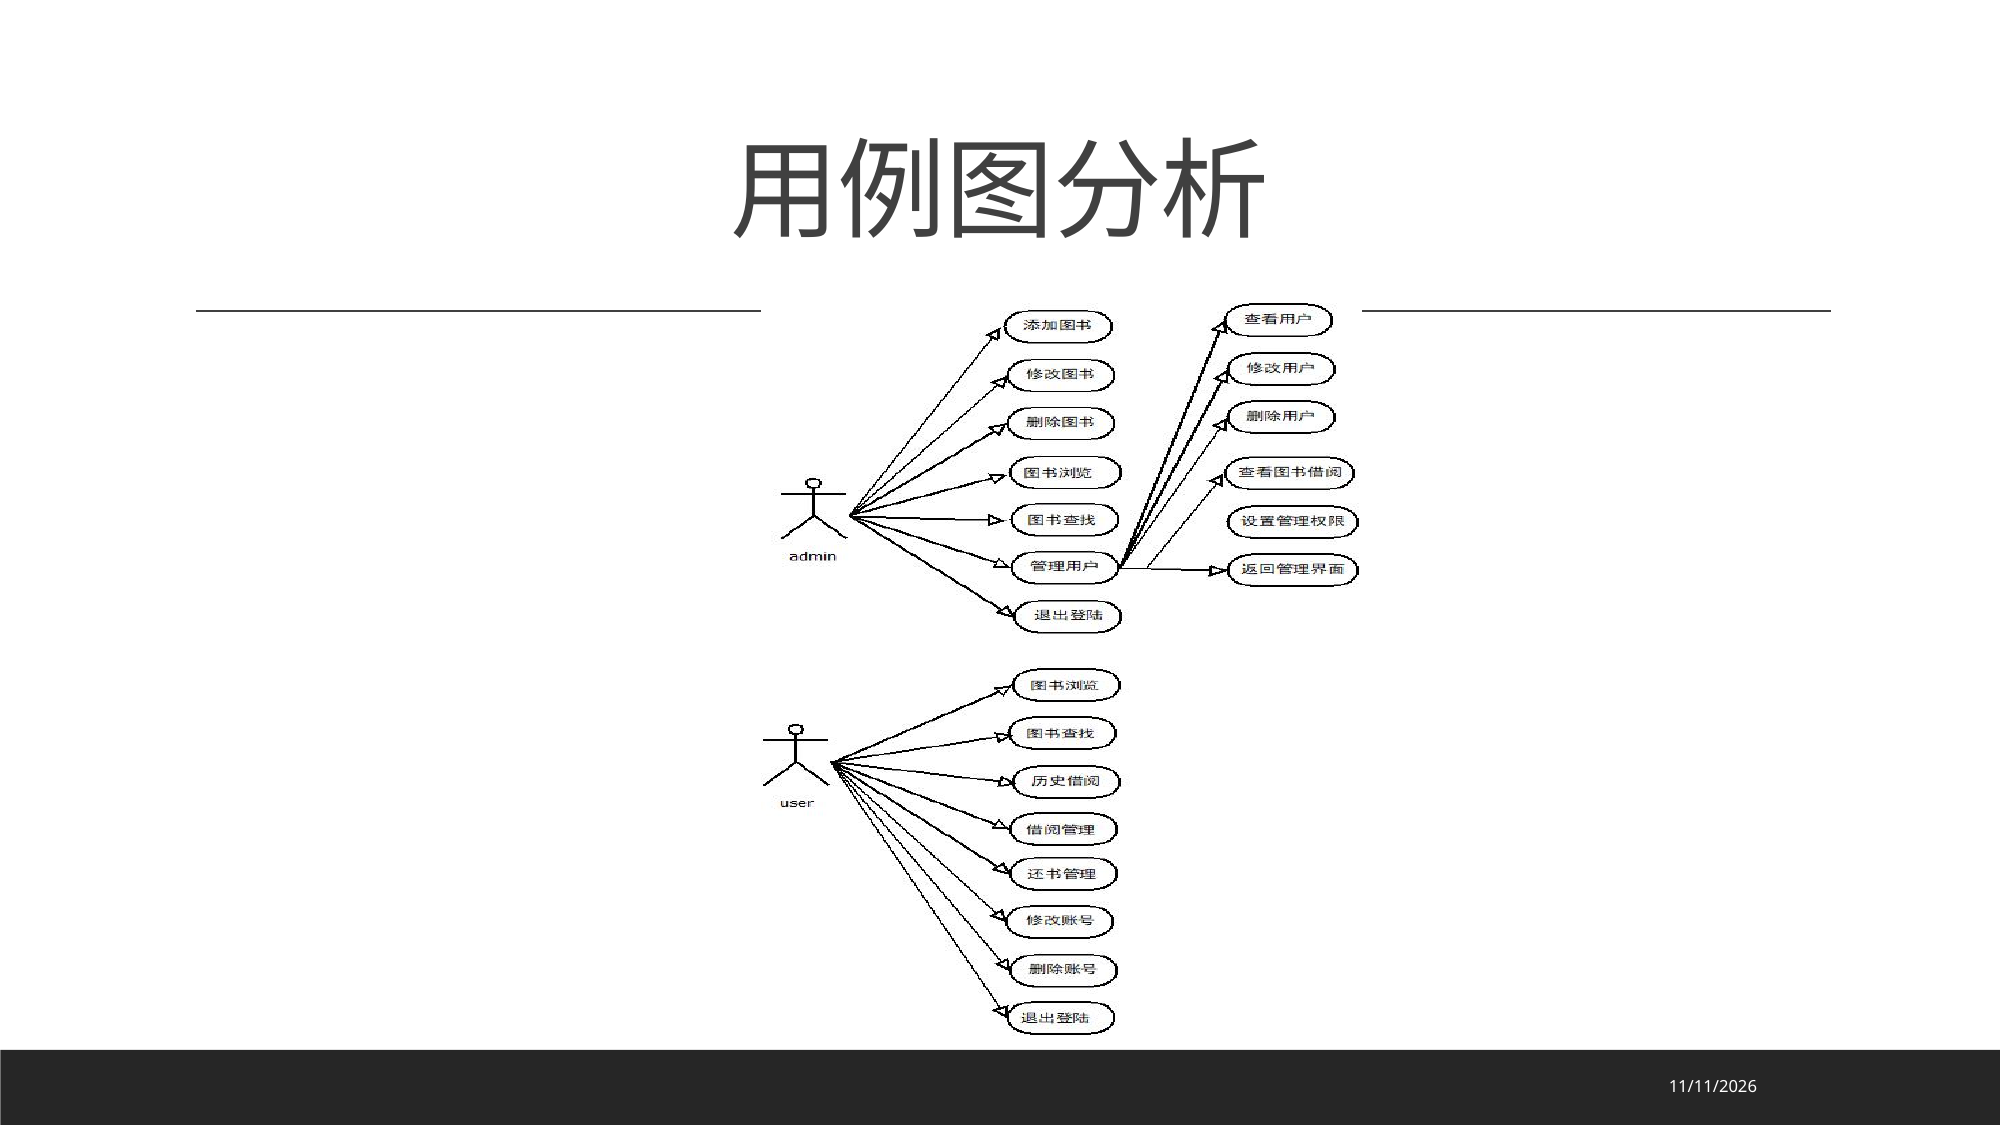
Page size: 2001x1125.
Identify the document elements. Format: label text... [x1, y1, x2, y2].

title 用例图分析 [174, 127, 1825, 261]
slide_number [1348, 1057, 1773, 1118]
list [761, 302, 1362, 1037]
